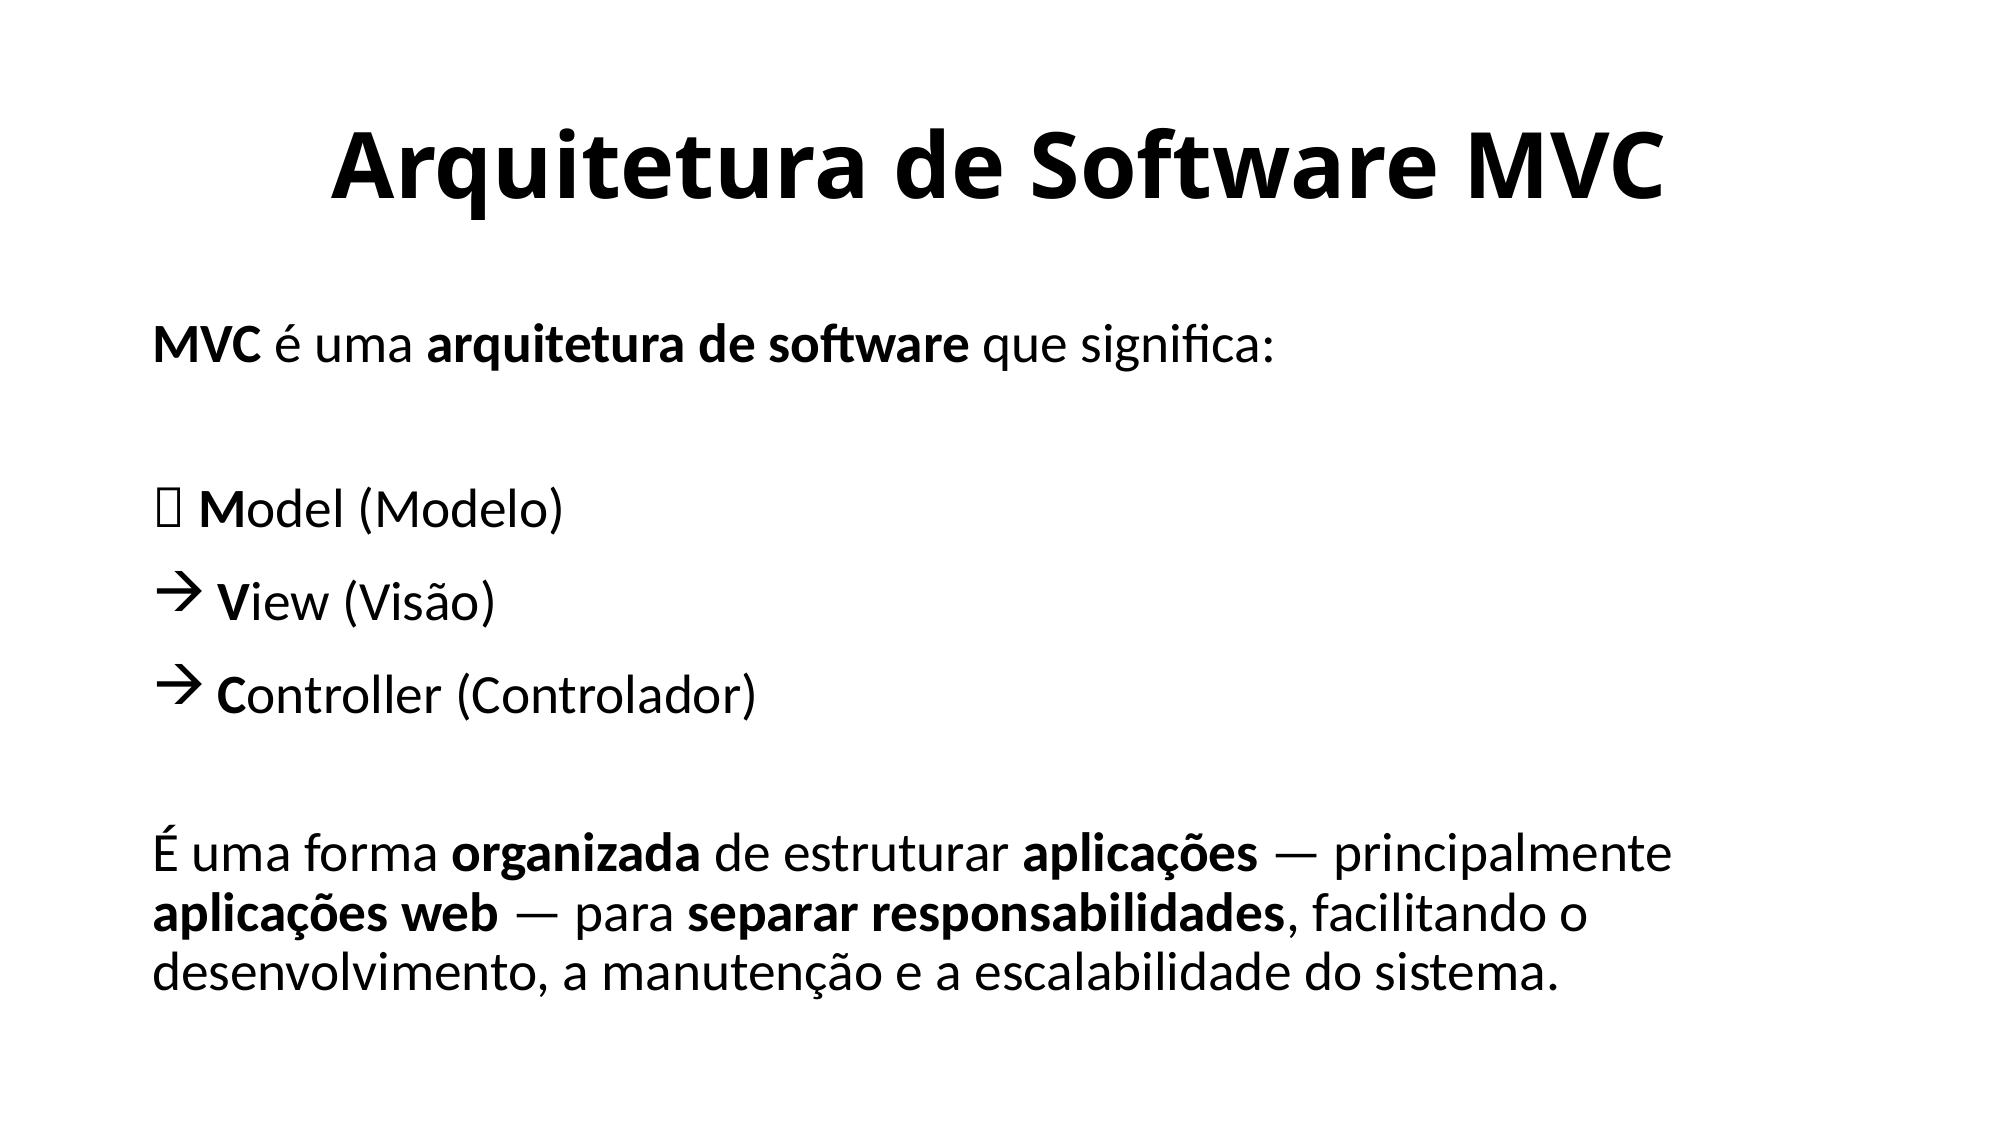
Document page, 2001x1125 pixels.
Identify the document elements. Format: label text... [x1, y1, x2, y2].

list MVC é uma arquitetura de software que significa:  Model (Modelo) View (Visão) Controller (Controlador) É uma forma organizada de estruturar aplicações — principalmente aplicações web — para separar responsabilidades, facilitando o desenvolvimento, a manutenção e a escalabilidade do sistema. [137, 299, 1863, 1014]
title Arquitetura de Software MVC [137, 59, 1863, 278]
